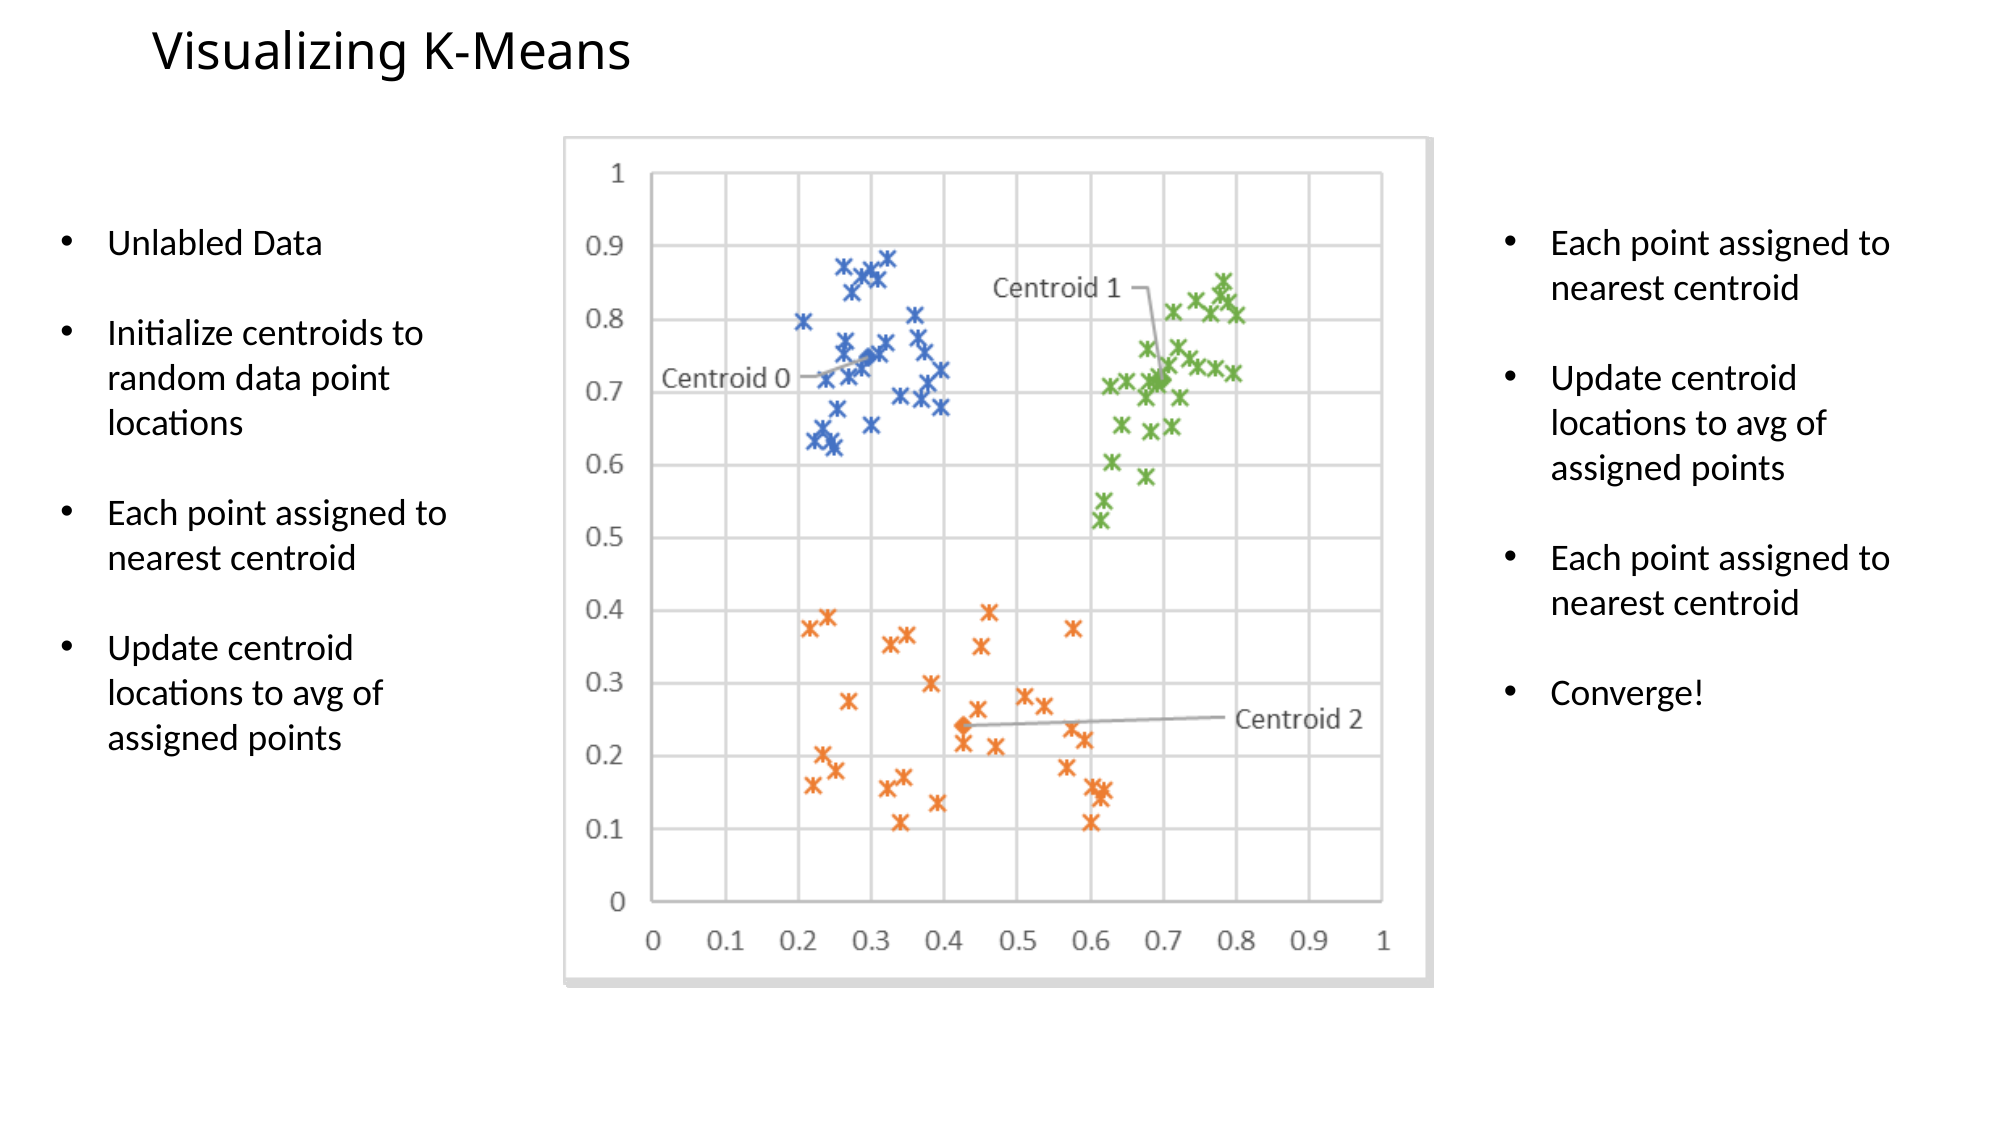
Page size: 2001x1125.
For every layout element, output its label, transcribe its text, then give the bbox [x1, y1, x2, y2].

picture [563, 136, 1434, 988]
text_box Each point assigned to nearest centroid Update centroid locations to avg of assigned points Each point assigned to nearest centroid Converge! [1489, 210, 1955, 721]
text_box Unlabled Data Initialize centroids to random data point locations Each point assigned to nearest centroid Update centroid locations to avg of assigned points [45, 210, 511, 766]
title Visualizing K-Means [137, 17, 1863, 88]
